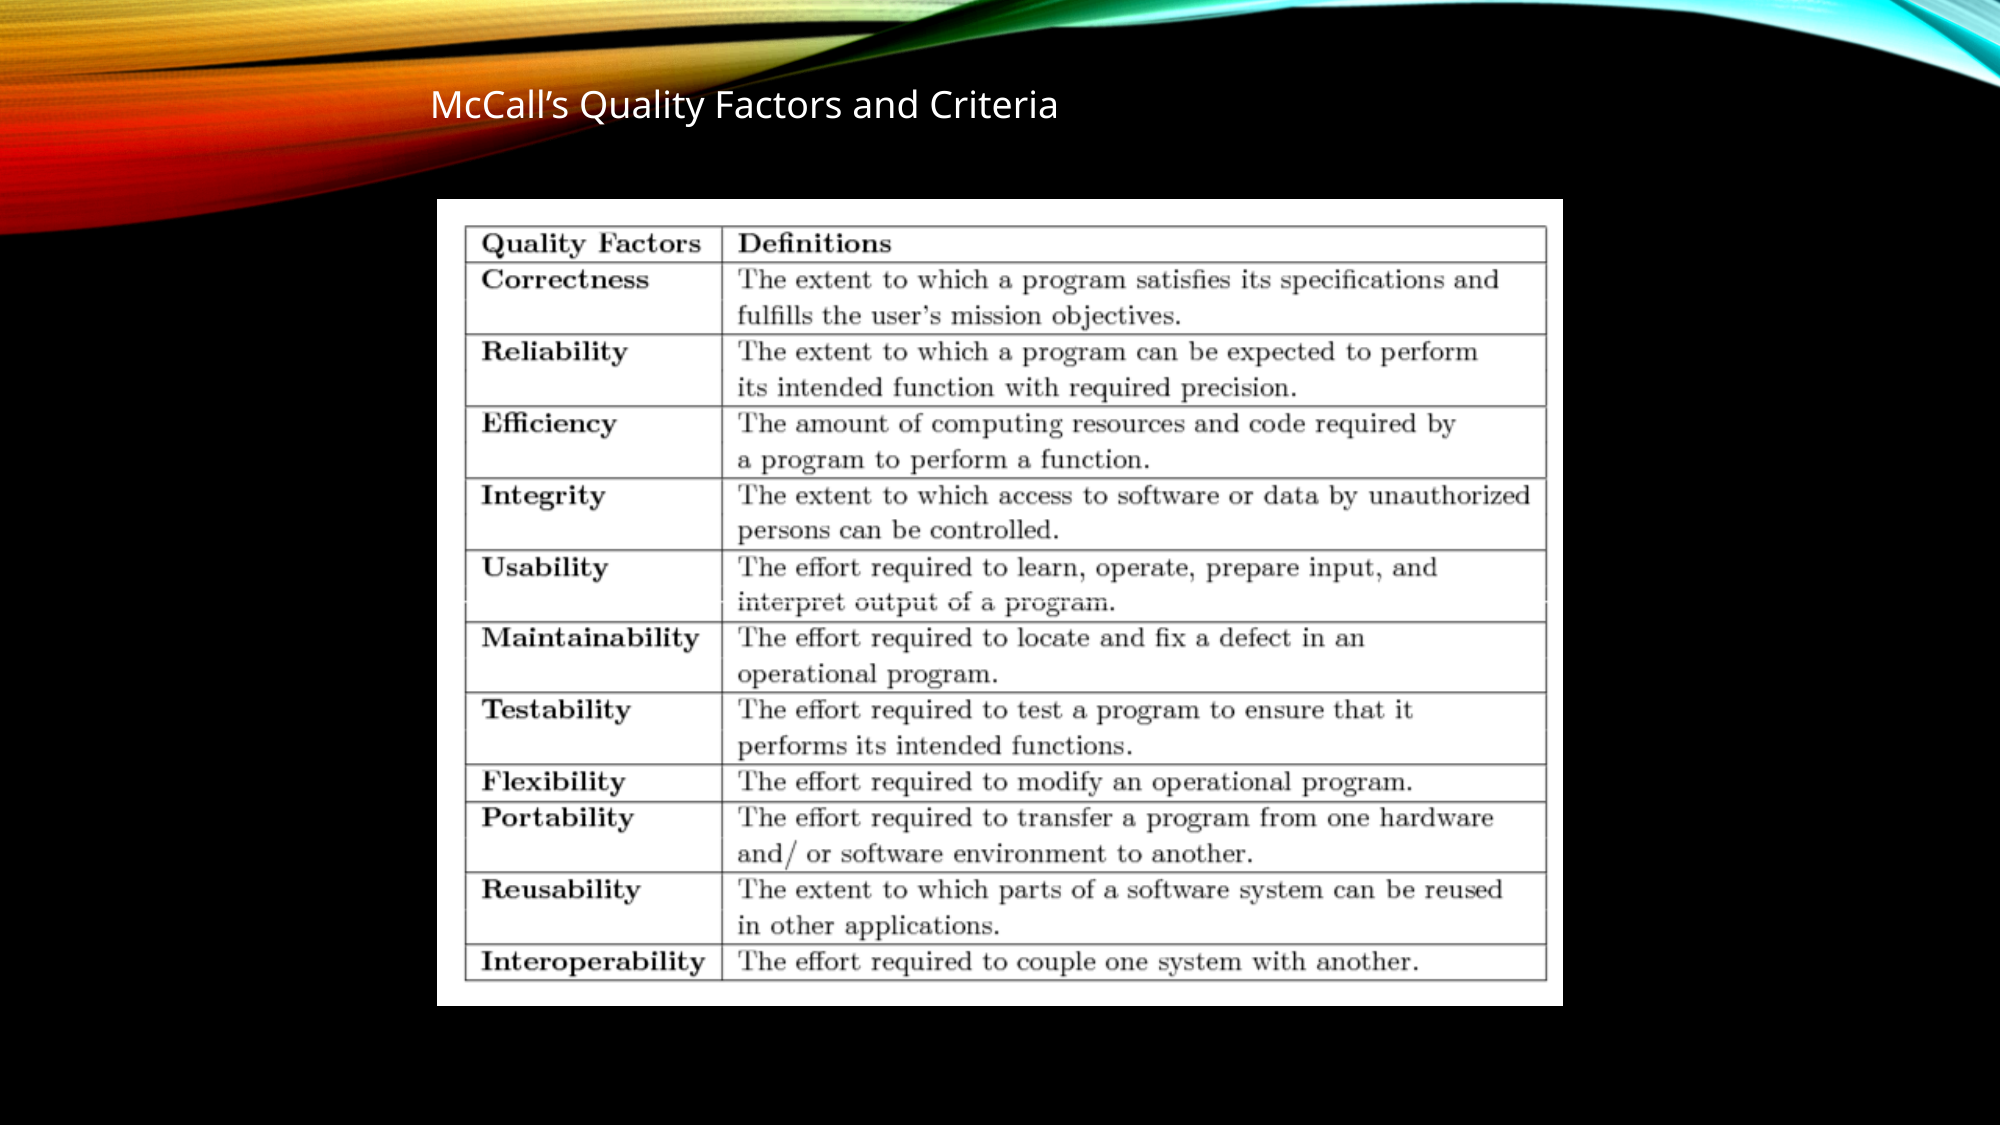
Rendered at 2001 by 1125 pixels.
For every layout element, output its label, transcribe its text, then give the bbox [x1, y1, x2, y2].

text_box McCall’s Quality Factors and Criteria [415, 73, 1299, 134]
picture [0, 0, 2000, 237]
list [437, 199, 1563, 1007]
